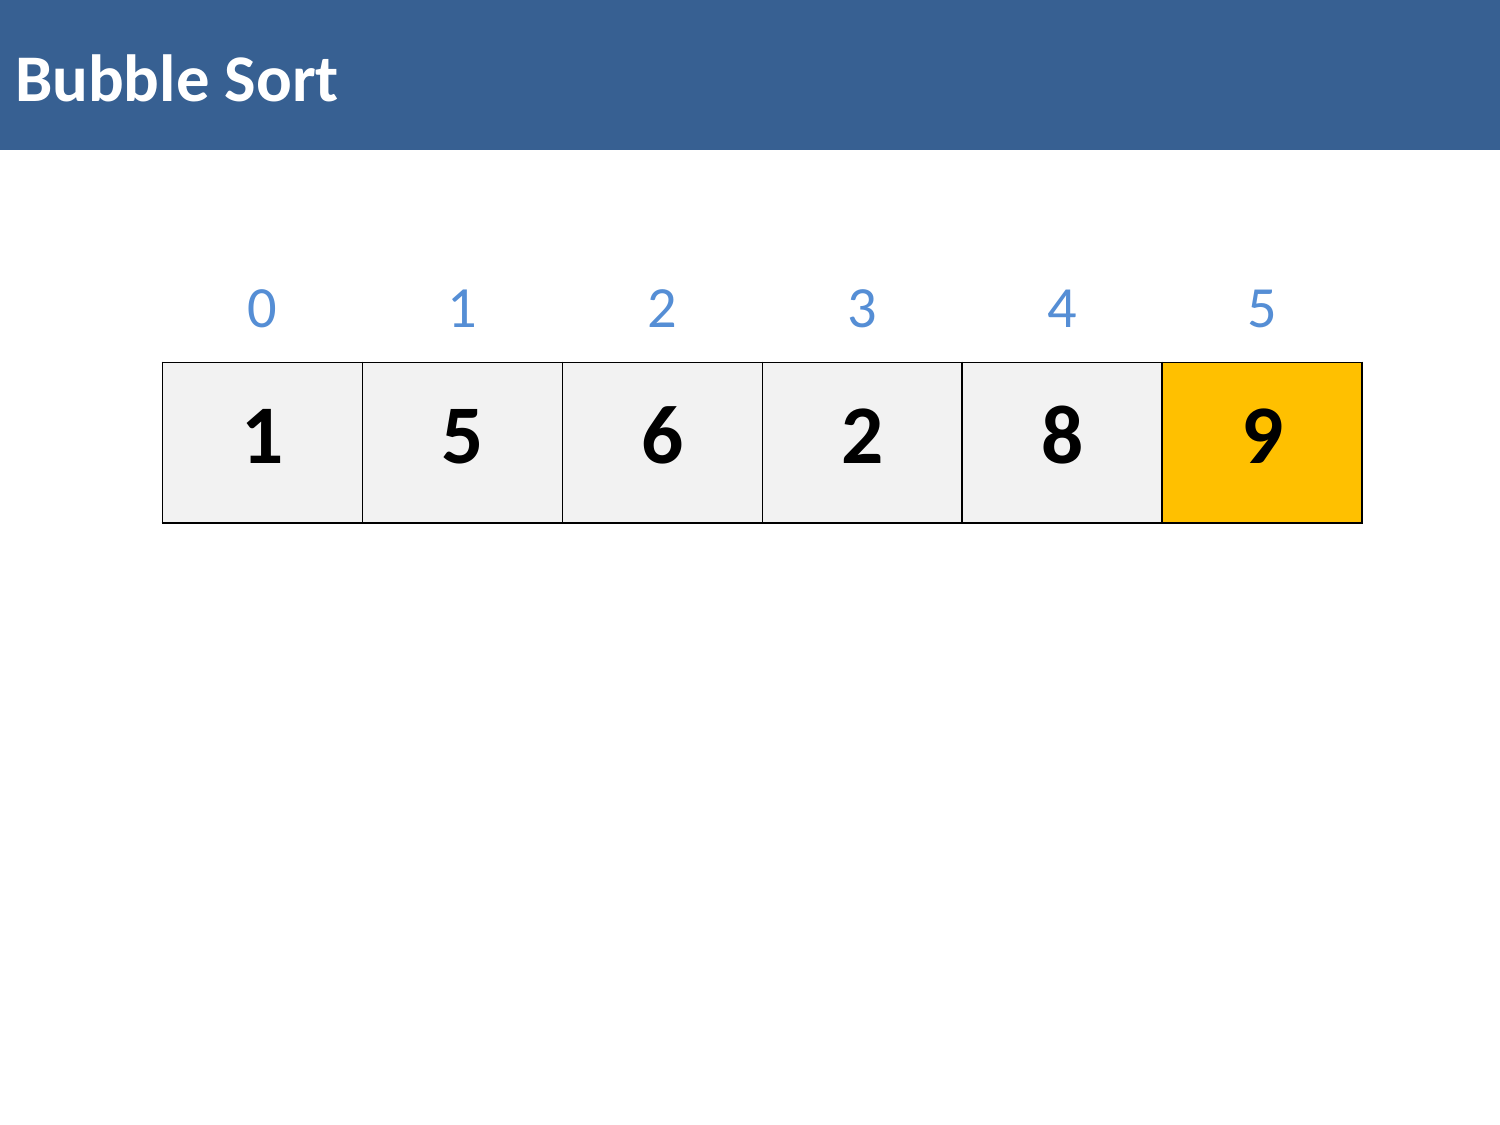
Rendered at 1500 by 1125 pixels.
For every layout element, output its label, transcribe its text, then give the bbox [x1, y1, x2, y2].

table_header 1 [163, 363, 362, 522]
table_header 4 [962, 262, 1162, 362]
table_header 1 [362, 262, 562, 362]
table_header 2 [763, 363, 961, 522]
table_header 8 [963, 363, 1161, 522]
text_box Bubble Sort [0, 0, 1500, 150]
table_header 3 [762, 262, 962, 362]
table_header 6 [563, 363, 762, 522]
table_header 2 [562, 262, 762, 362]
table_header 0 [163, 262, 362, 362]
table_header 5 [1162, 262, 1362, 362]
table_header 9 [1163, 363, 1361, 522]
table_header 5 [363, 363, 562, 522]
